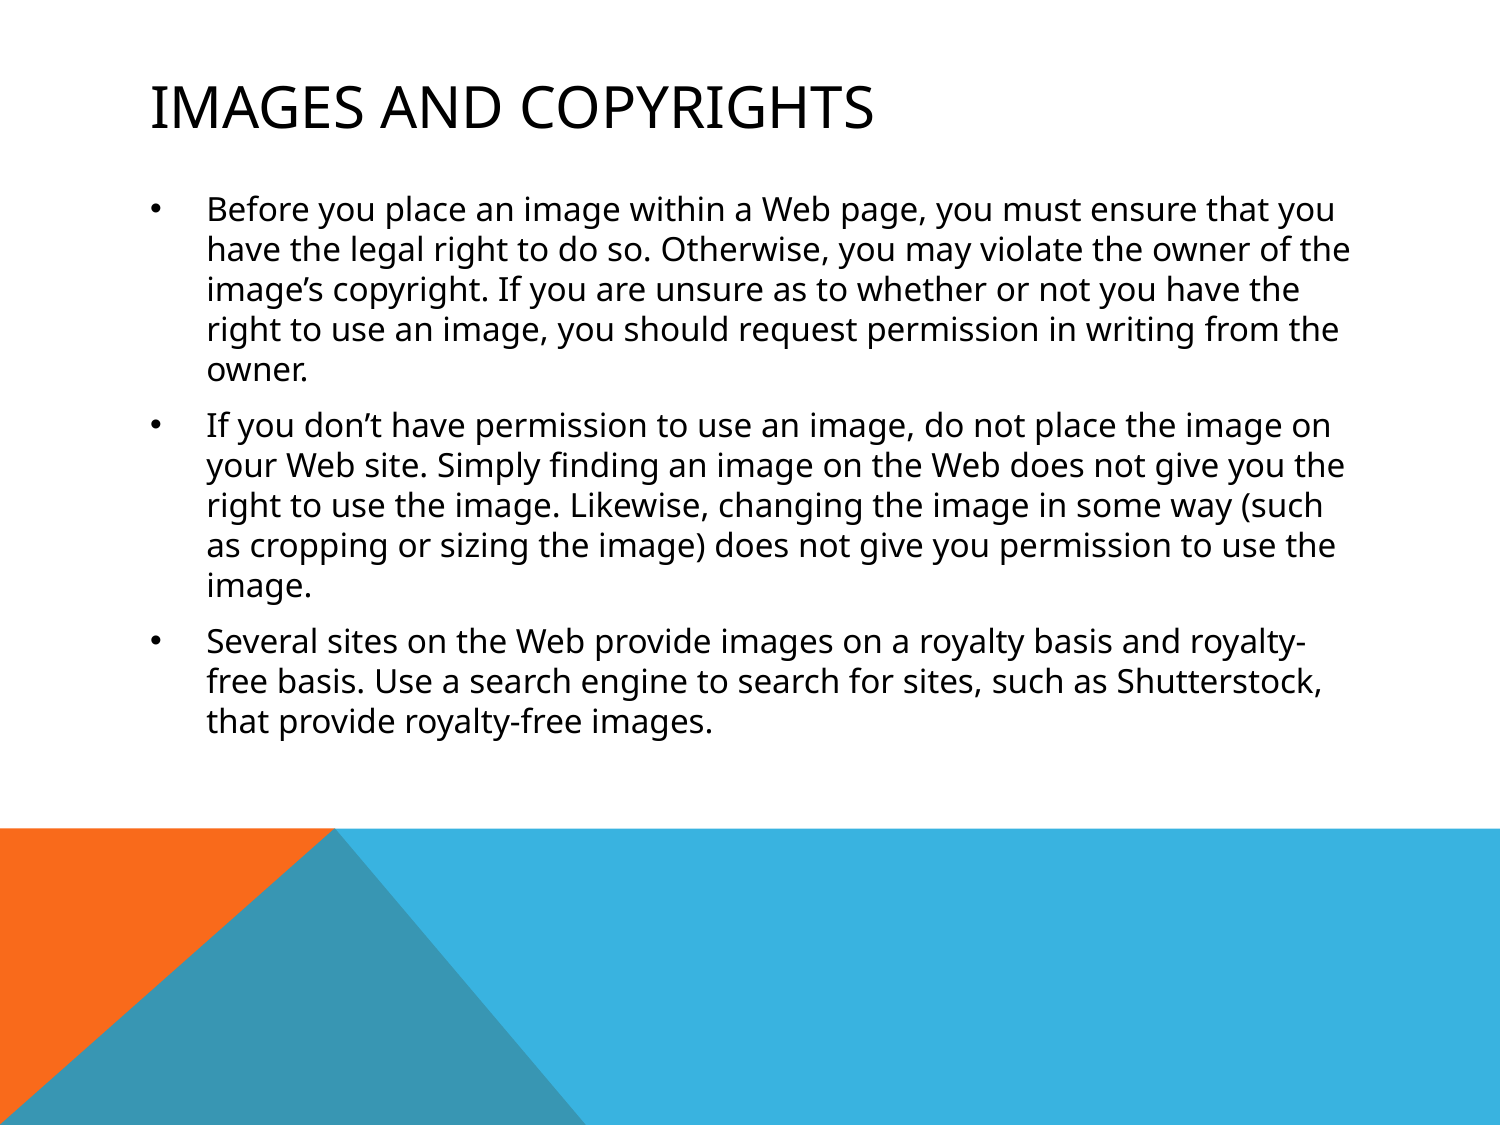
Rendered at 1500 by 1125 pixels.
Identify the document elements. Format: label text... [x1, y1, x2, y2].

title Images and copyrights [135, 60, 1369, 150]
list Before you place an image within a Web page, you must ensure that you have the legal right to do so. Otherwise, you may violate the owner of the image’s copyright. If you are unsure as to whether or not you have the right to use an image, you should request permission in writing from the owner. If you don’t have permission to use an image, do not place the image on your Web site. Simply finding an image on the Web does not give you the right to use the image. Likewise, changing the image in some way (such as cropping or sizing the image) does not give you permission to use the image. Several sites on the Web provide images on a royalty basis and royalty-free basis. Use a search engine to search for sites, such as Shutterstock, that provide royalty-free images. [135, 180, 1369, 768]
